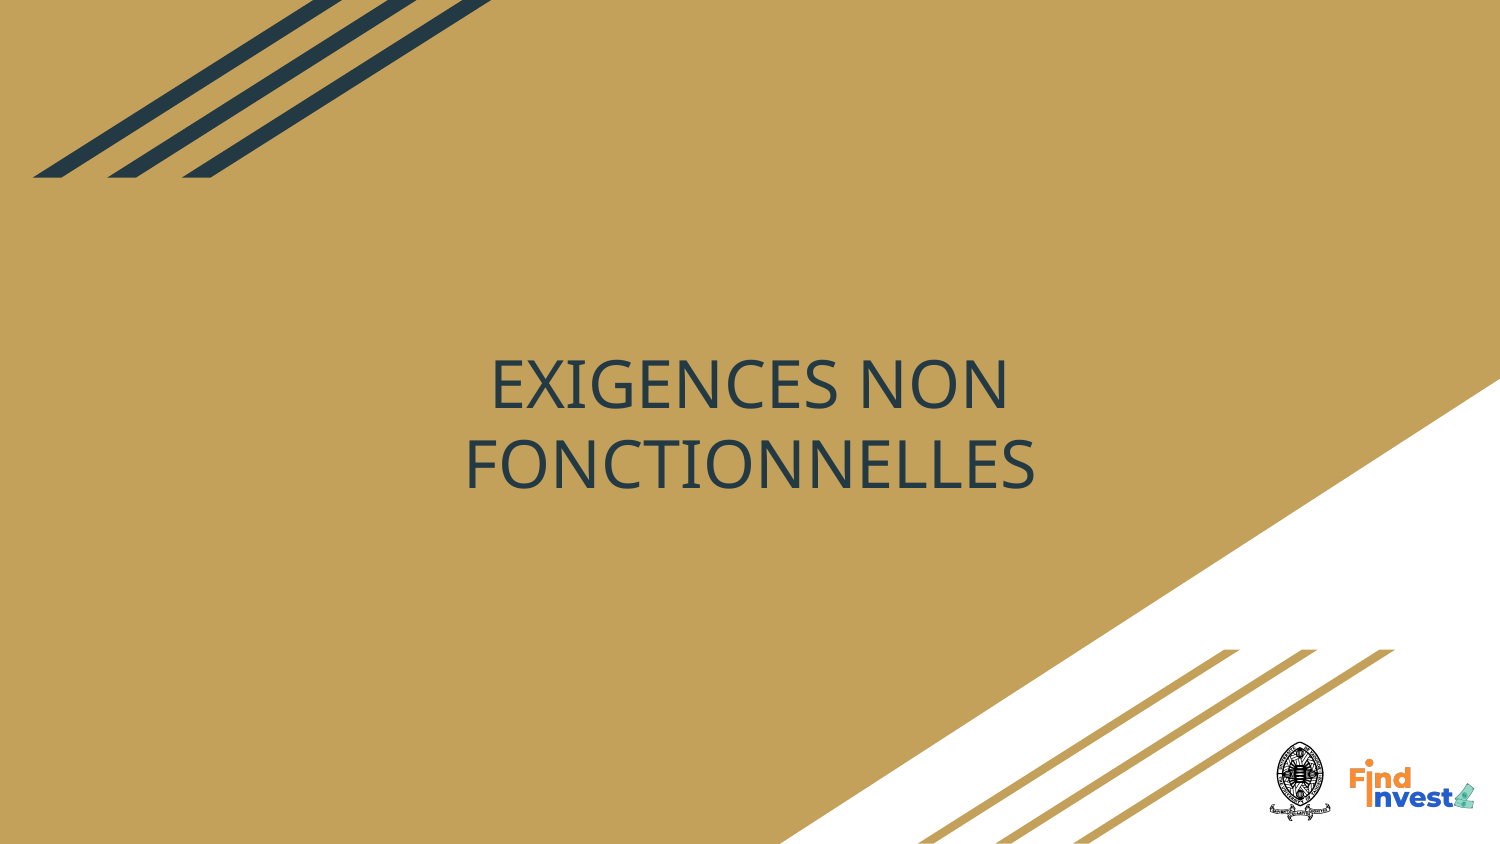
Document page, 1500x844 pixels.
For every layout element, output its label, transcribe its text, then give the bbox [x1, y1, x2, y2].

title EXIGENCES NON FONCTIONNELLES [309, 286, 1192, 557]
picture [1269, 734, 1500, 844]
